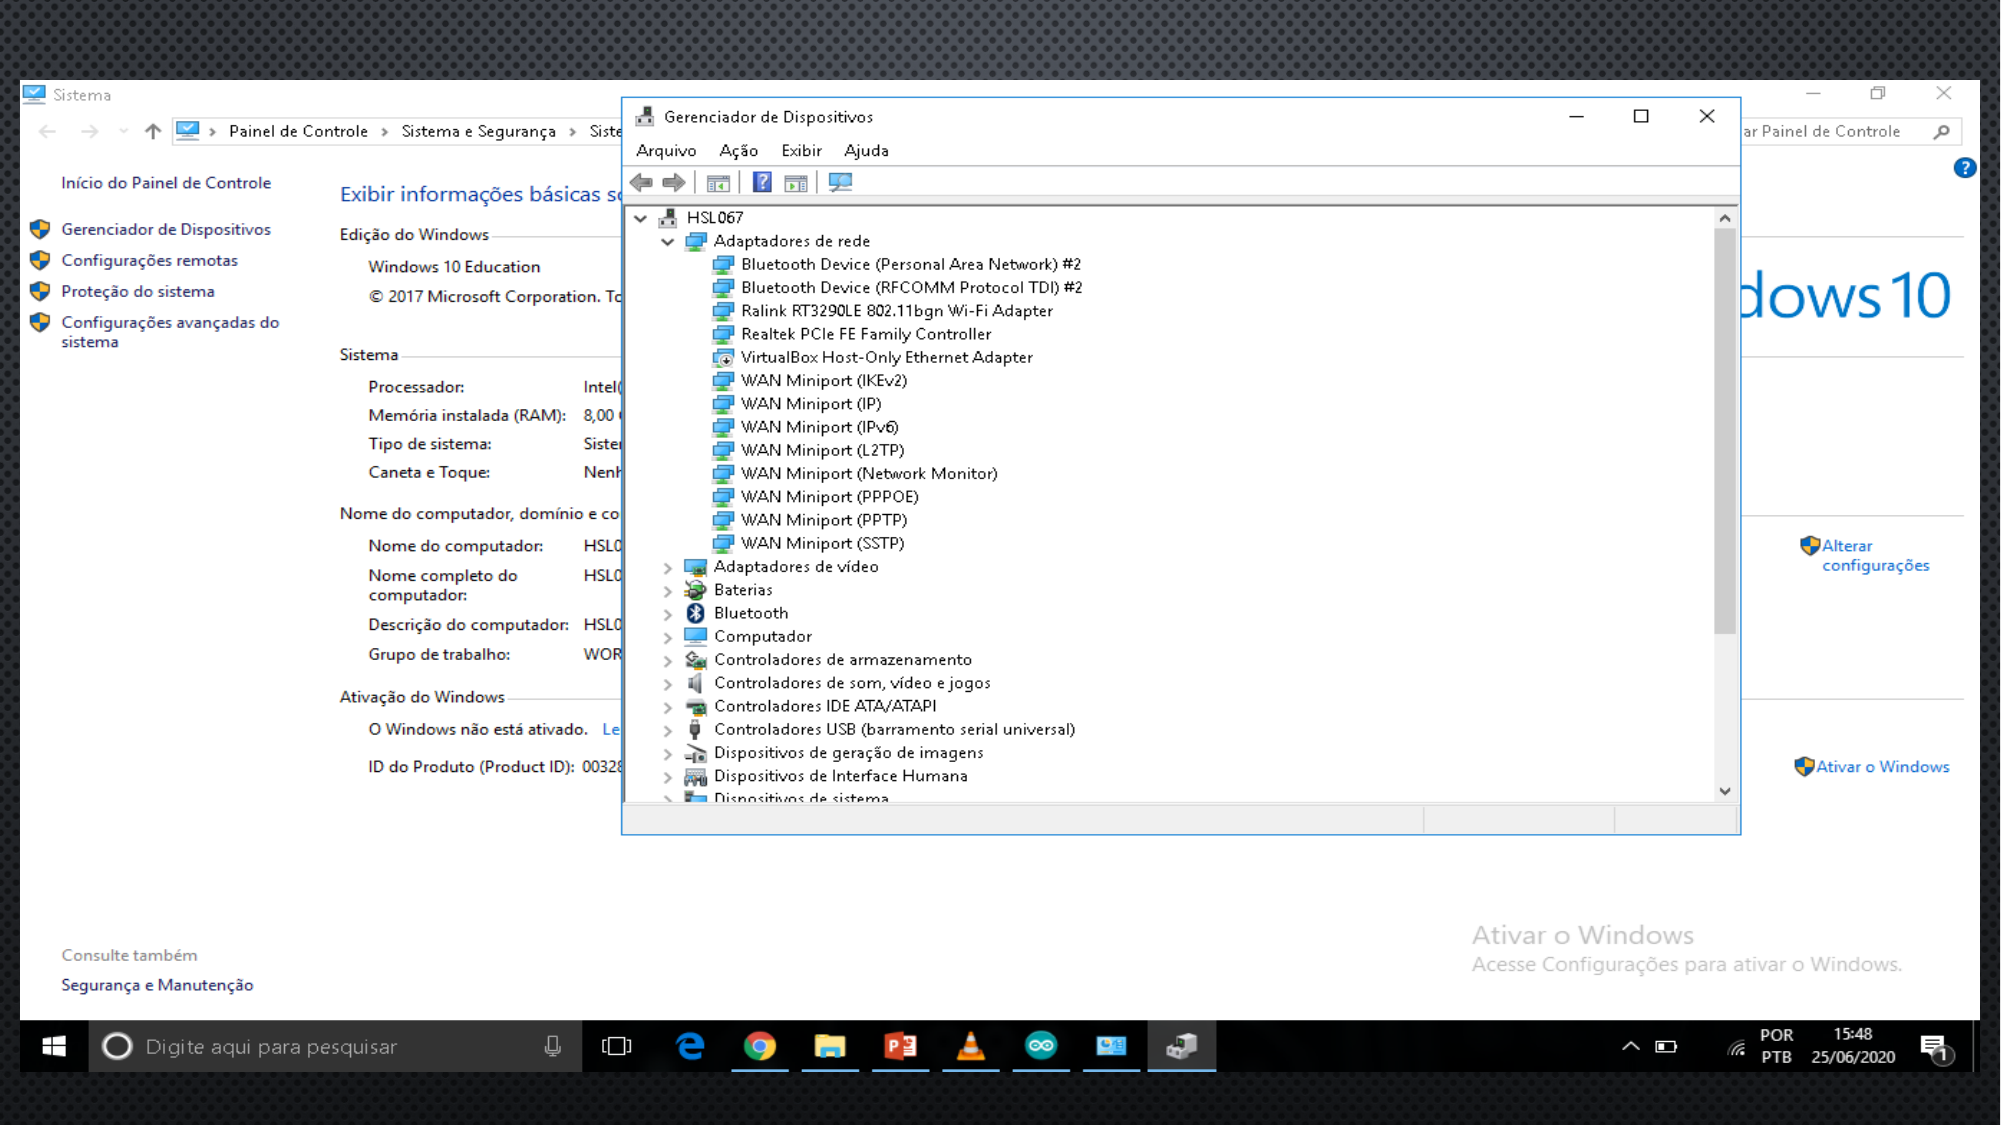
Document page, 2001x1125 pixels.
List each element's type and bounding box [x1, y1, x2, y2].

list [20, 80, 1980, 1072]
